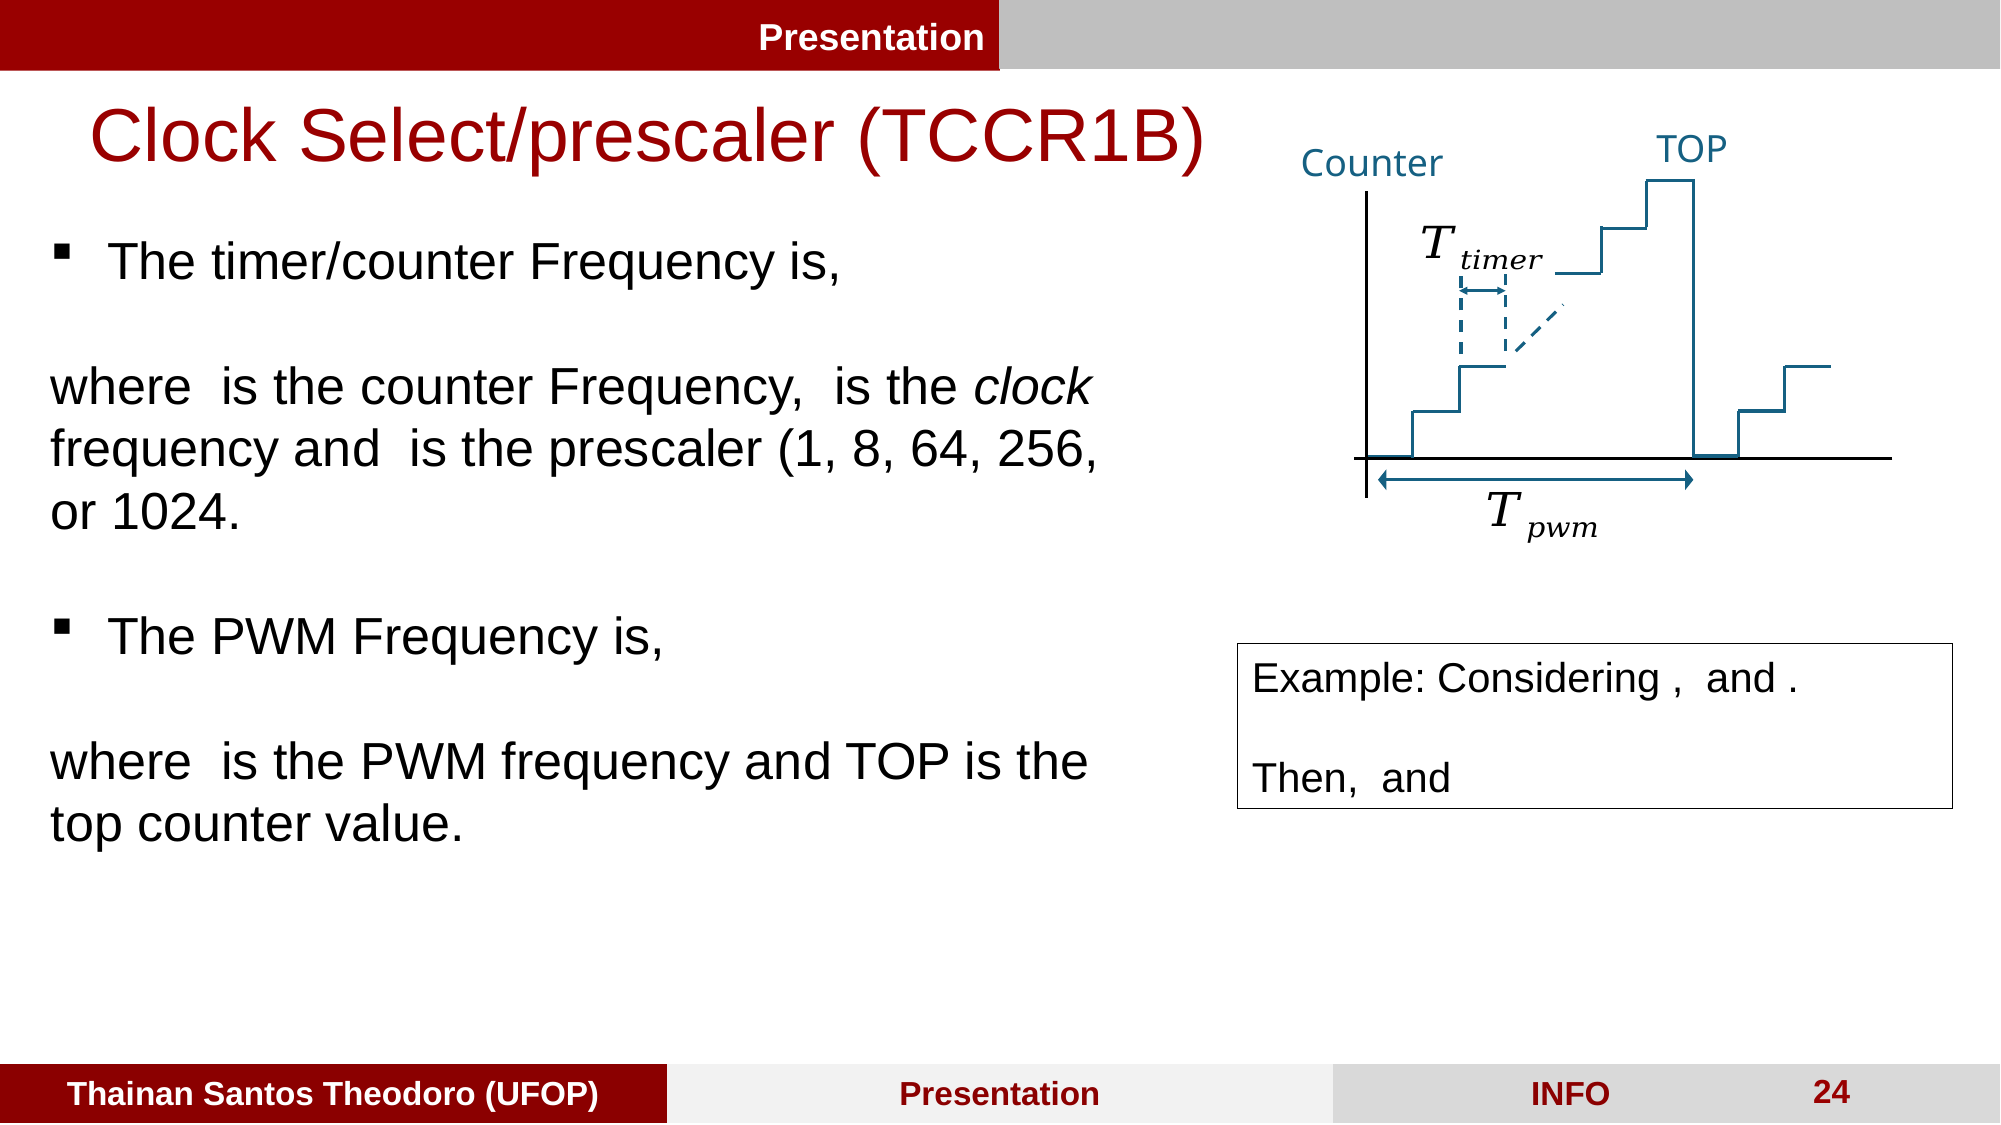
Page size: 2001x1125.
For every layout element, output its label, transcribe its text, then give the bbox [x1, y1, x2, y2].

text_box Counter [1285, 131, 1459, 192]
text_box Clock Select/prescaler (TCCR1B) [0, 79, 2000, 184]
text_box TOP [1641, 117, 1743, 178]
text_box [1515, 304, 1564, 352]
